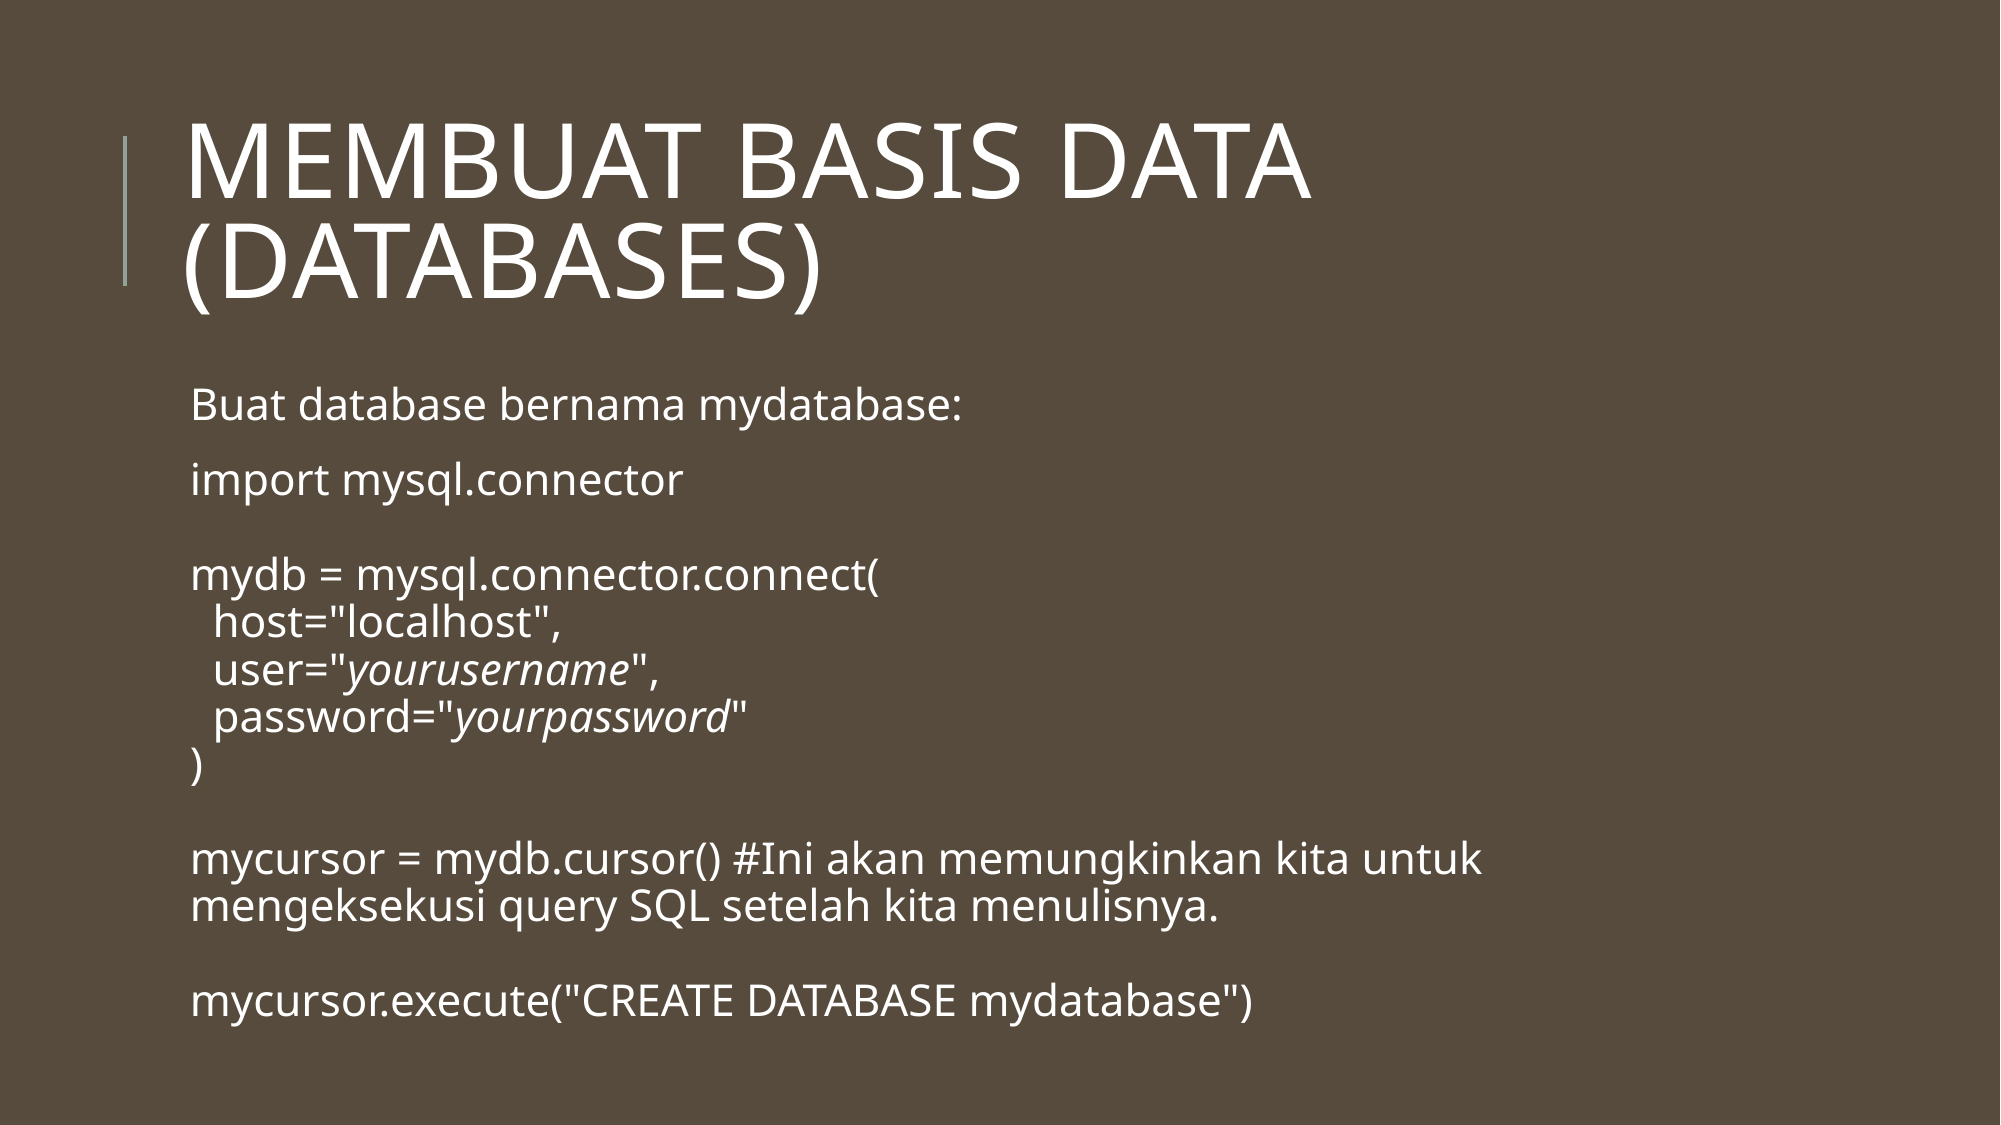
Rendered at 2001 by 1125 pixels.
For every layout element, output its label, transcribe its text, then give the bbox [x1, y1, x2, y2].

title Membuat Basis Data (databases) [168, 96, 1763, 342]
list Buat database bernama mydatabase: import mysql.connector mydb = mysql.connector.connect( host="localhost", user="yourusername", password="yourpassword" ) mycursor = mydb.cursor() #Ini akan memungkinkan kita untuk mengeksekusi query SQL setelah kita menulisnya. mycursor.execute("CREATE DATABASE mydatabase") [168, 375, 1763, 1035]
